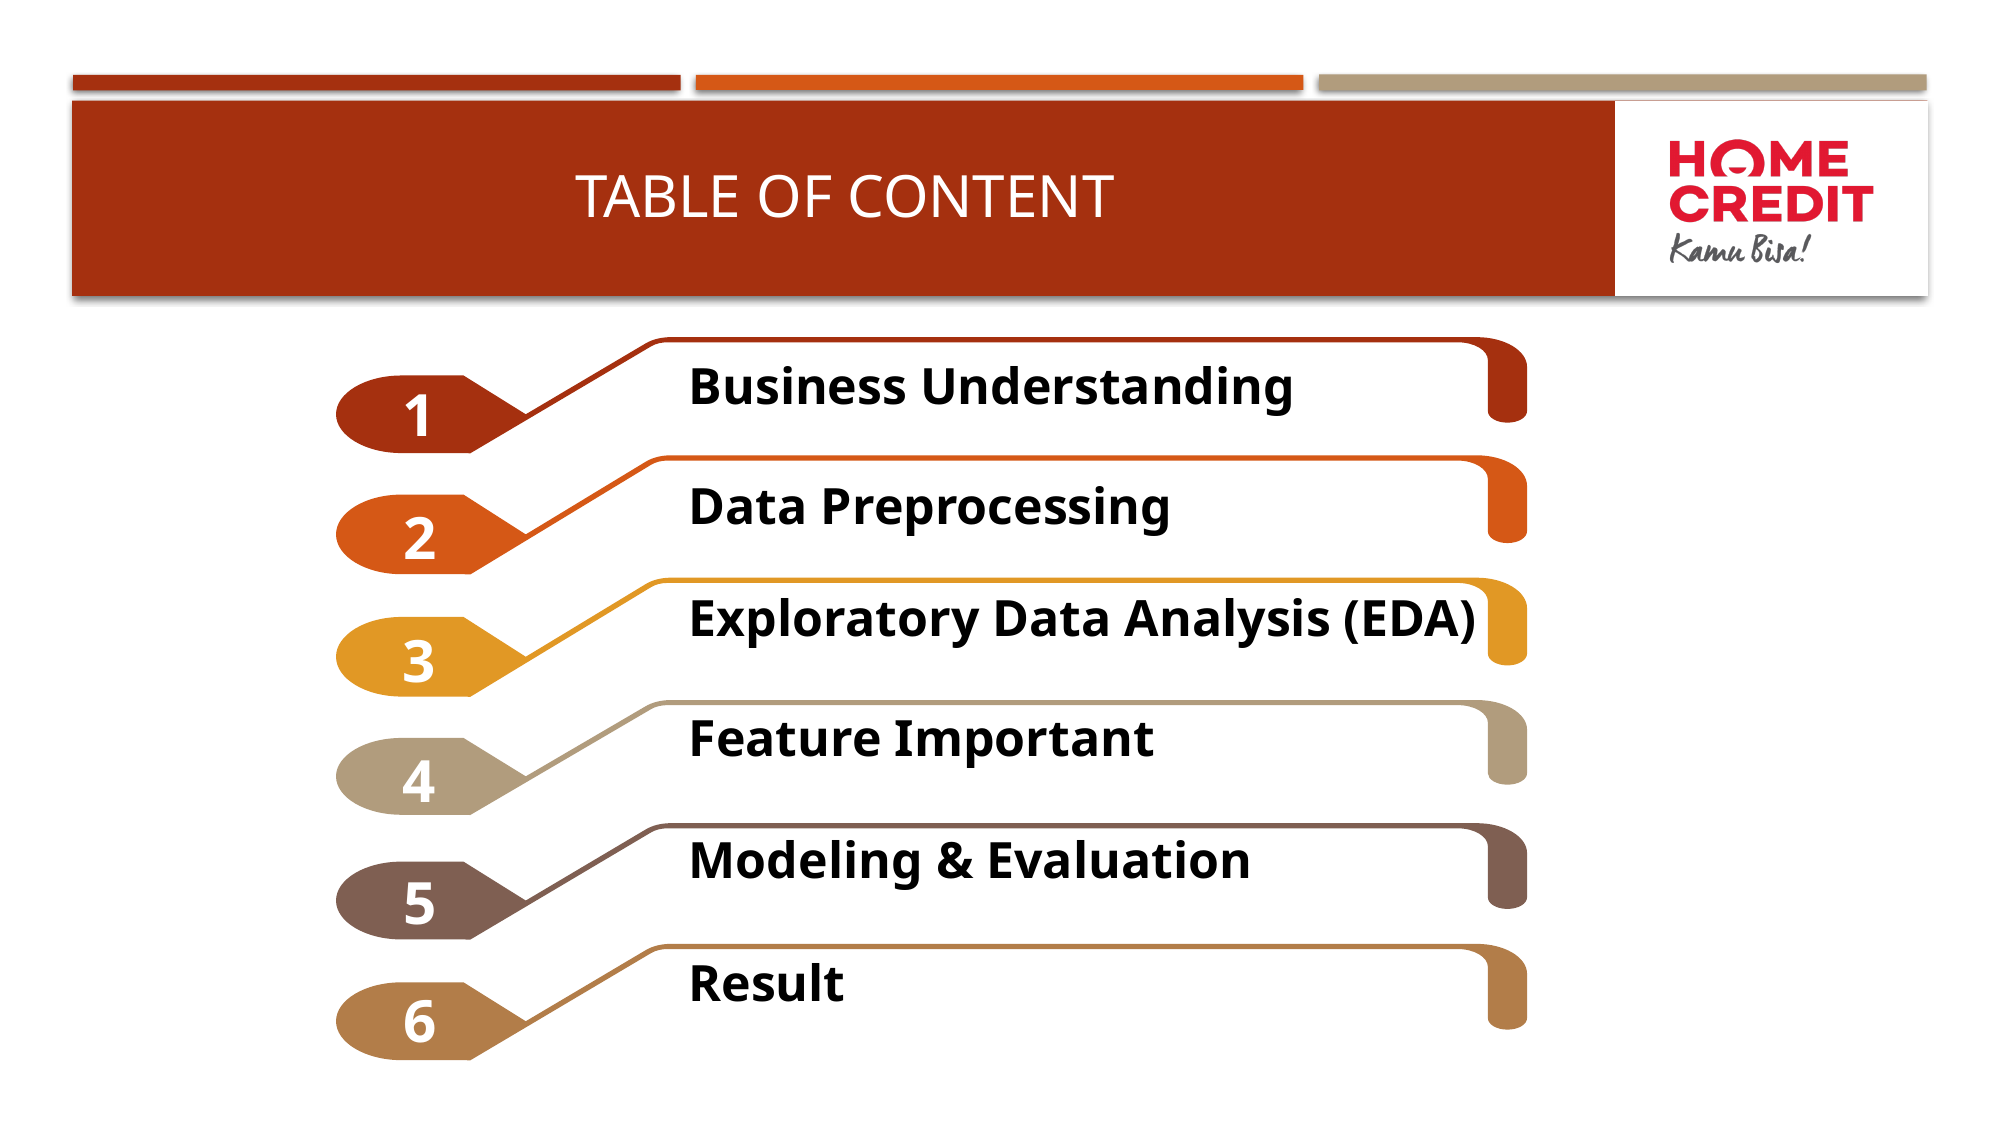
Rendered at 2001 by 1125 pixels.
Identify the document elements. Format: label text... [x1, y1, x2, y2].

text_box [451, 823, 688, 940]
text_box 5 [389, 858, 451, 944]
text_box [336, 738, 387, 814]
text_box [336, 983, 389, 1060]
text_box Feature Important [688, 699, 1415, 774]
text_box Modeling & Evaluation [688, 821, 1415, 896]
text_box [1415, 823, 1528, 909]
picture [1614, 99, 1929, 297]
text_box 3 [387, 616, 449, 702]
text_box [336, 617, 387, 696]
text_box [336, 376, 387, 453]
text_box Exploratory Data Analysis (EDA) [688, 579, 1507, 655]
text_box [336, 495, 389, 574]
text_box [451, 943, 1528, 1061]
text_box 1 [387, 370, 449, 456]
text_box [1488, 583, 1528, 666]
text_box Business Understanding [688, 347, 1507, 422]
text_box 4 [387, 737, 449, 822]
text_box [336, 862, 389, 939]
text_box Data Preprocessing [688, 467, 1415, 543]
text_box [449, 577, 1492, 697]
text_box [1415, 700, 1528, 785]
text_box 6 [389, 976, 451, 1062]
text_box 2 [389, 493, 451, 579]
text_box [449, 337, 1528, 454]
text_box Result [688, 944, 1415, 1019]
text_box [451, 455, 1528, 575]
title Table Of content [75, 111, 1608, 278]
text_box [449, 700, 688, 816]
